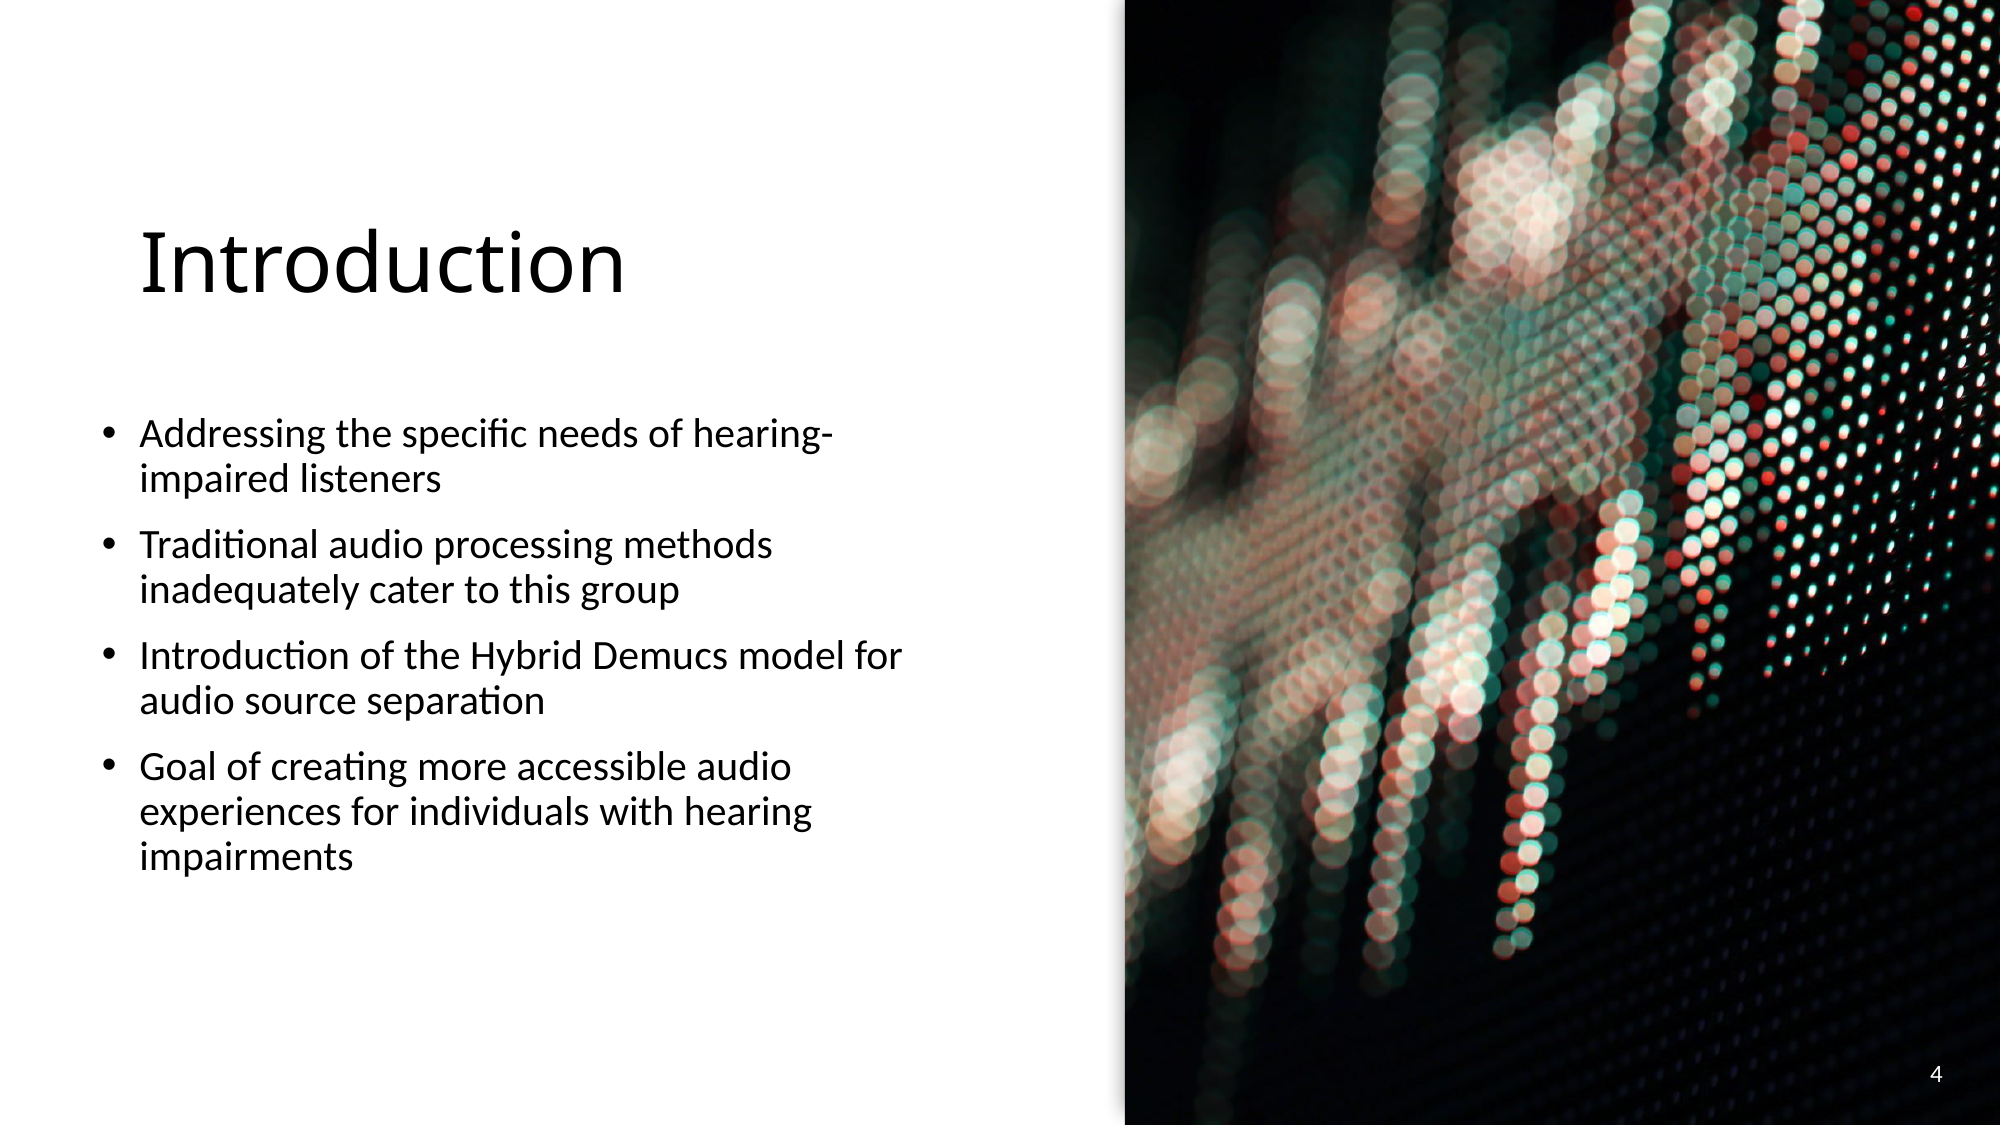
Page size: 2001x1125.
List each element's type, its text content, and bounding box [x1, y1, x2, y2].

picture [1124, 0, 2000, 1125]
title Introduction [124, 125, 1000, 333]
text_box [0, 0, 1124, 1125]
list Addressing the specific needs of hearing-impaired listeners Traditional audio processing methods inadequately cater to this group Introduction of the Hybrid Demucs model for audio source separation Goal of creating more accessible audio experiences for individuals with hearing impairments [86, 333, 1000, 1024]
